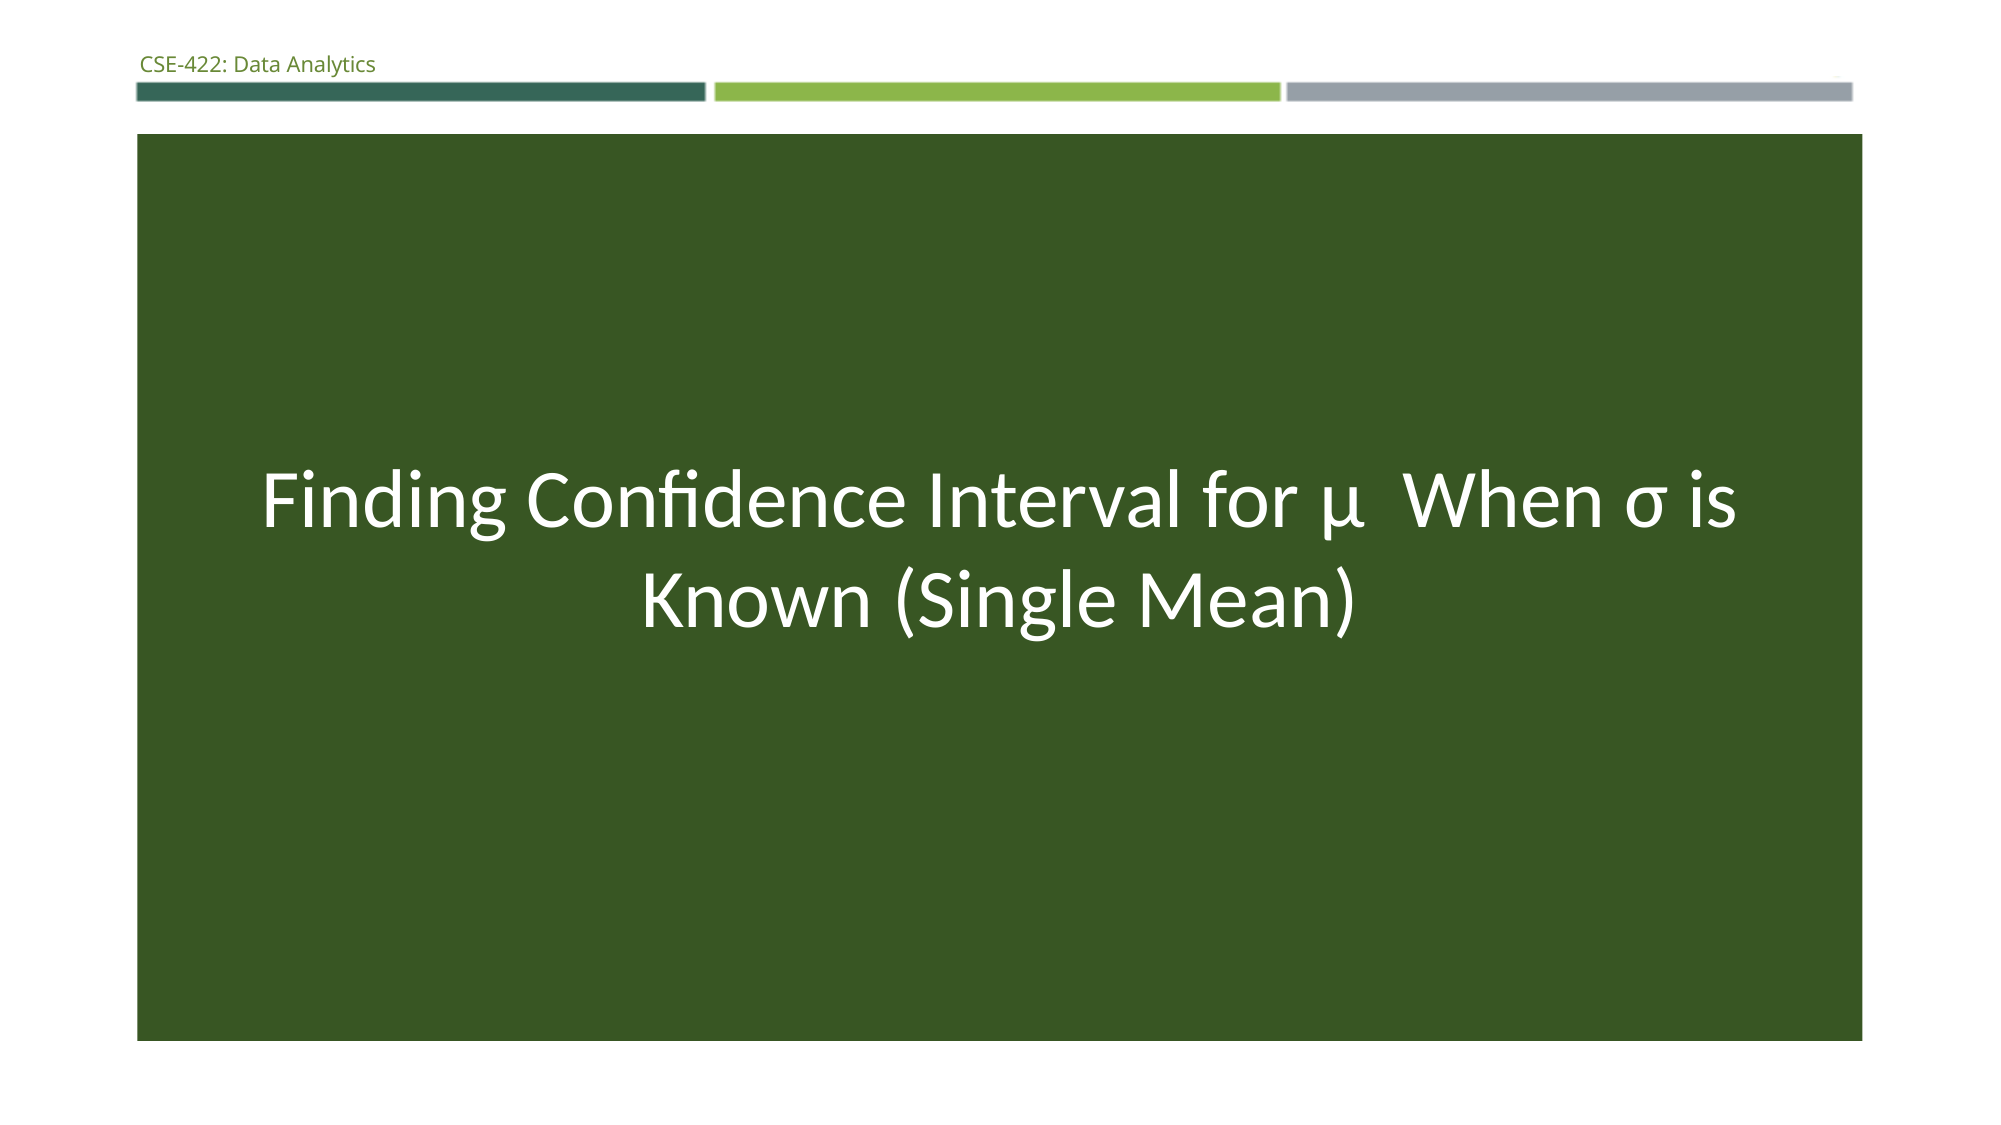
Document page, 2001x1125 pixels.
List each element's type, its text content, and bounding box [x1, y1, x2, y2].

text_box [137, 134, 1863, 1041]
text_box Finding Confidence Interval for μ When σ is Known (Single Mean) [230, 437, 1770, 652]
text_box CSE-422: Data Analytics [137, 48, 824, 76]
picture [122, 76, 1863, 109]
